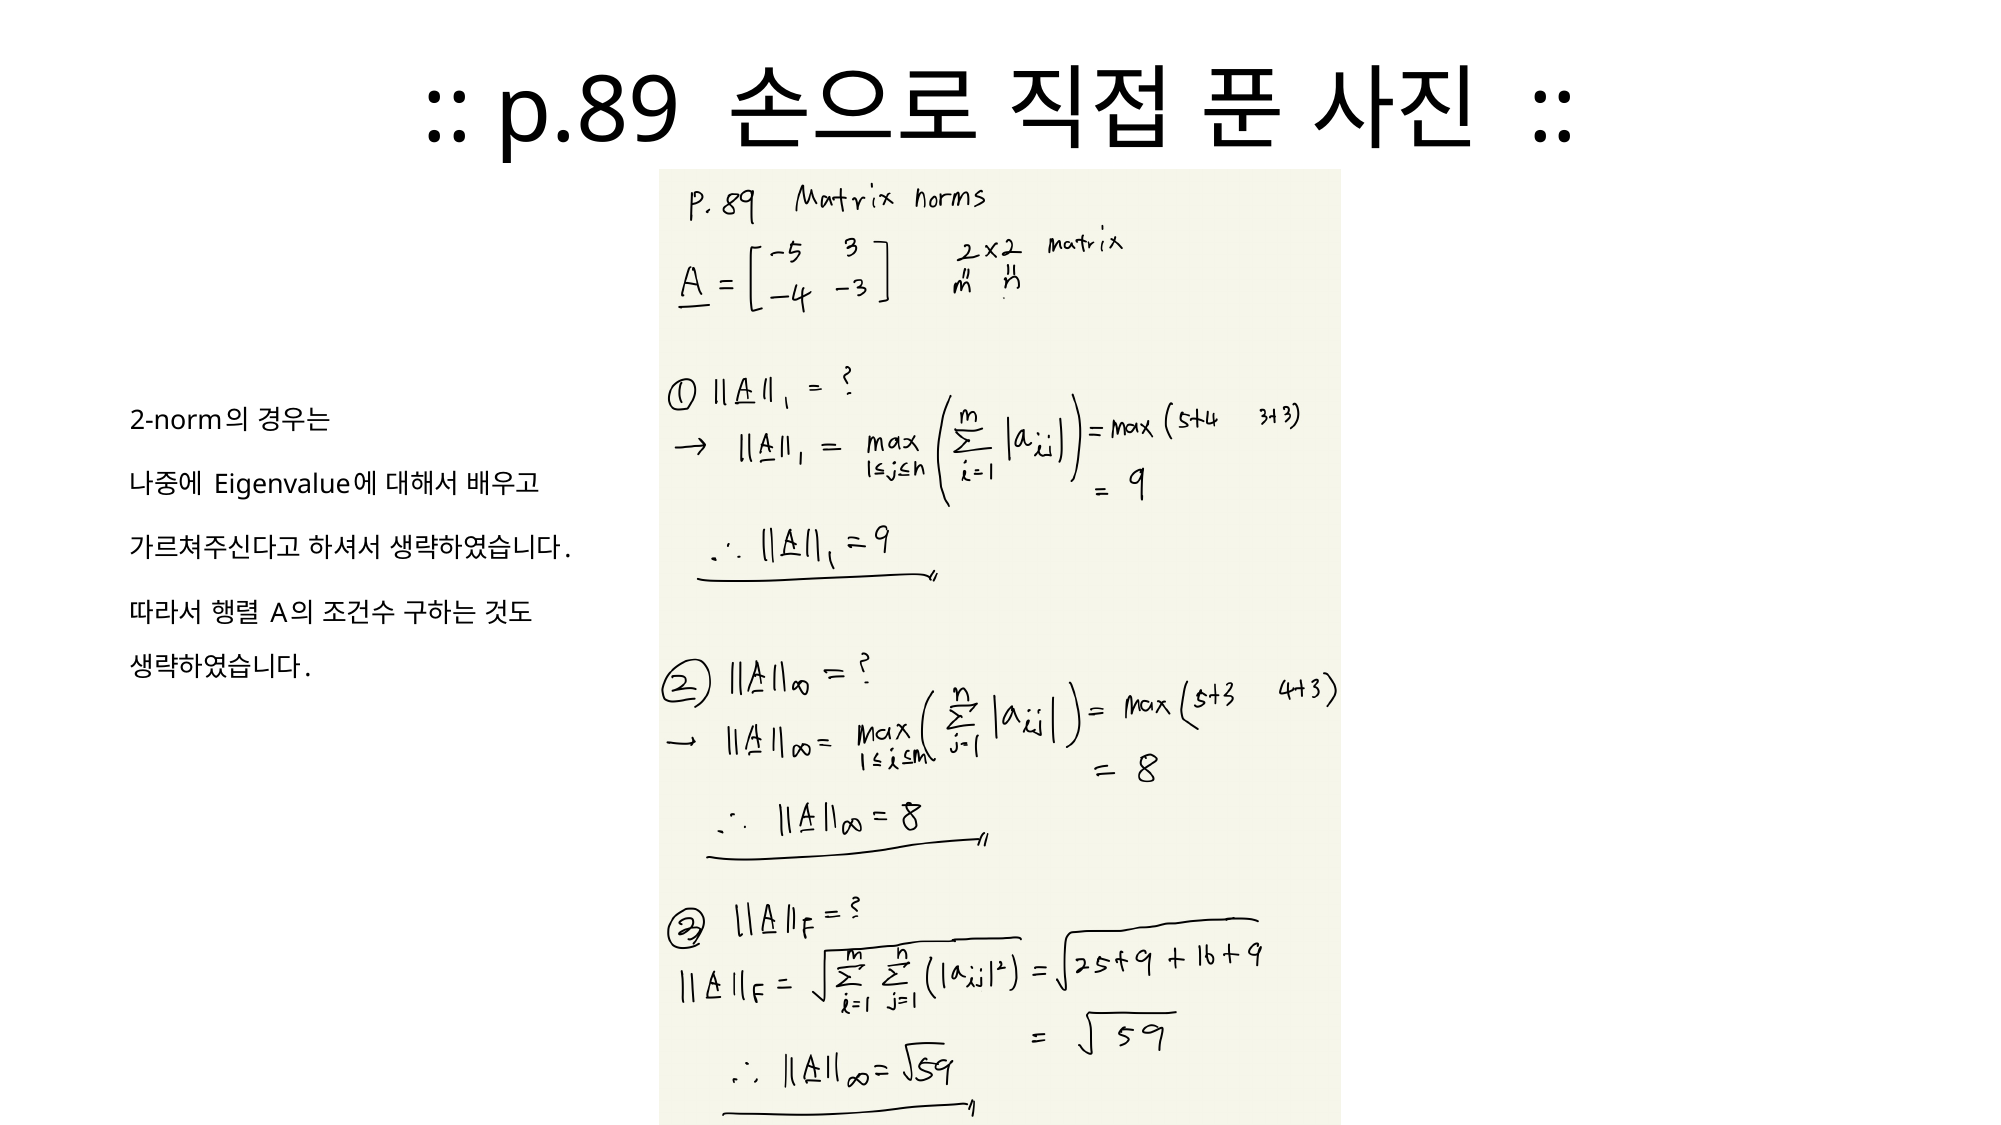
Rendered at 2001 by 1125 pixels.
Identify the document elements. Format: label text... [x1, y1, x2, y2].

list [659, 169, 1341, 1125]
title :: p.89 손으로 직접 푼 사진 :: [137, 3, 1863, 221]
list 2-norm의 경우는 나중에 Eigenvalue에 대해서 배우고 가르쳐주신다고 하셔서 생략하였습니다. 따라서 행렬 A의 조건수 구하는 것도 생략하였습니다. [114, 398, 591, 733]
